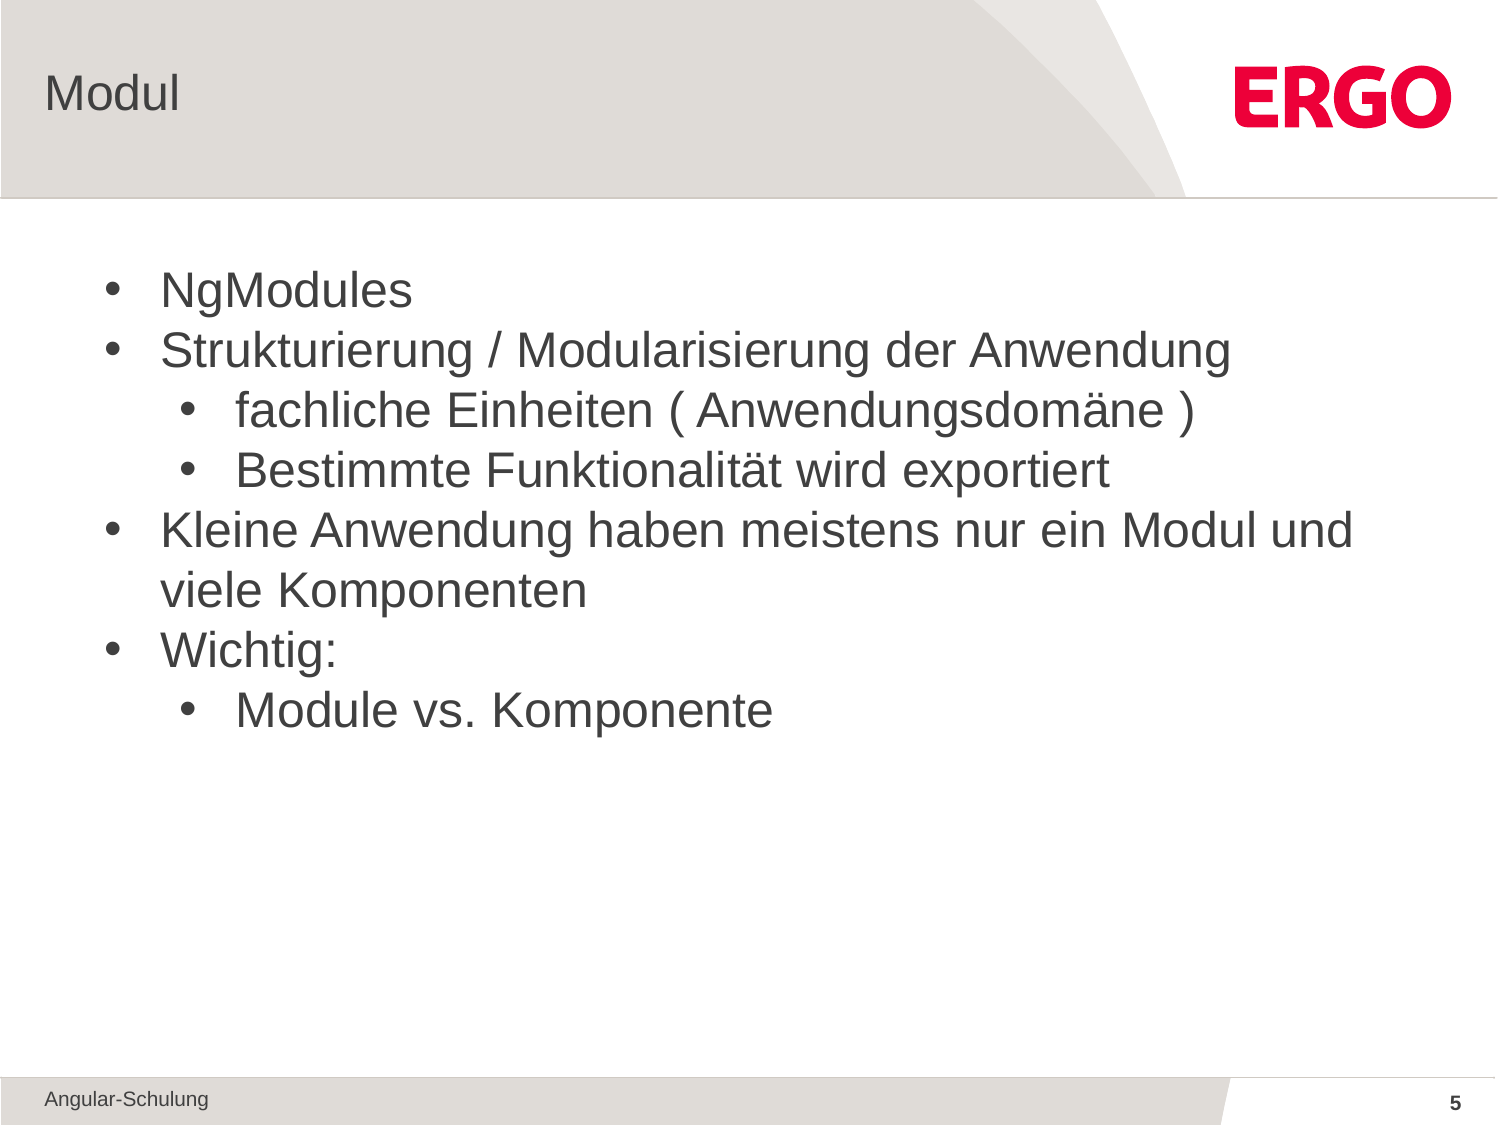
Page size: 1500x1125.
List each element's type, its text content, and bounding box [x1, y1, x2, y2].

text_box NgModules Strukturierung / Modularisierung der Anwendung fachliche Einheiten ( Anwendungsdomäne ) Bestimmte Funktionalität wird exportiert Kleine Anwendung haben meistens nur ein Modul und viele Komponenten Wichtig: Module vs. Komponente [29, 257, 1448, 948]
footer Angular-Schulung [29, 1078, 1211, 1125]
text_box Modul [29, 53, 853, 141]
slide_number 5 [1311, 1078, 1477, 1125]
